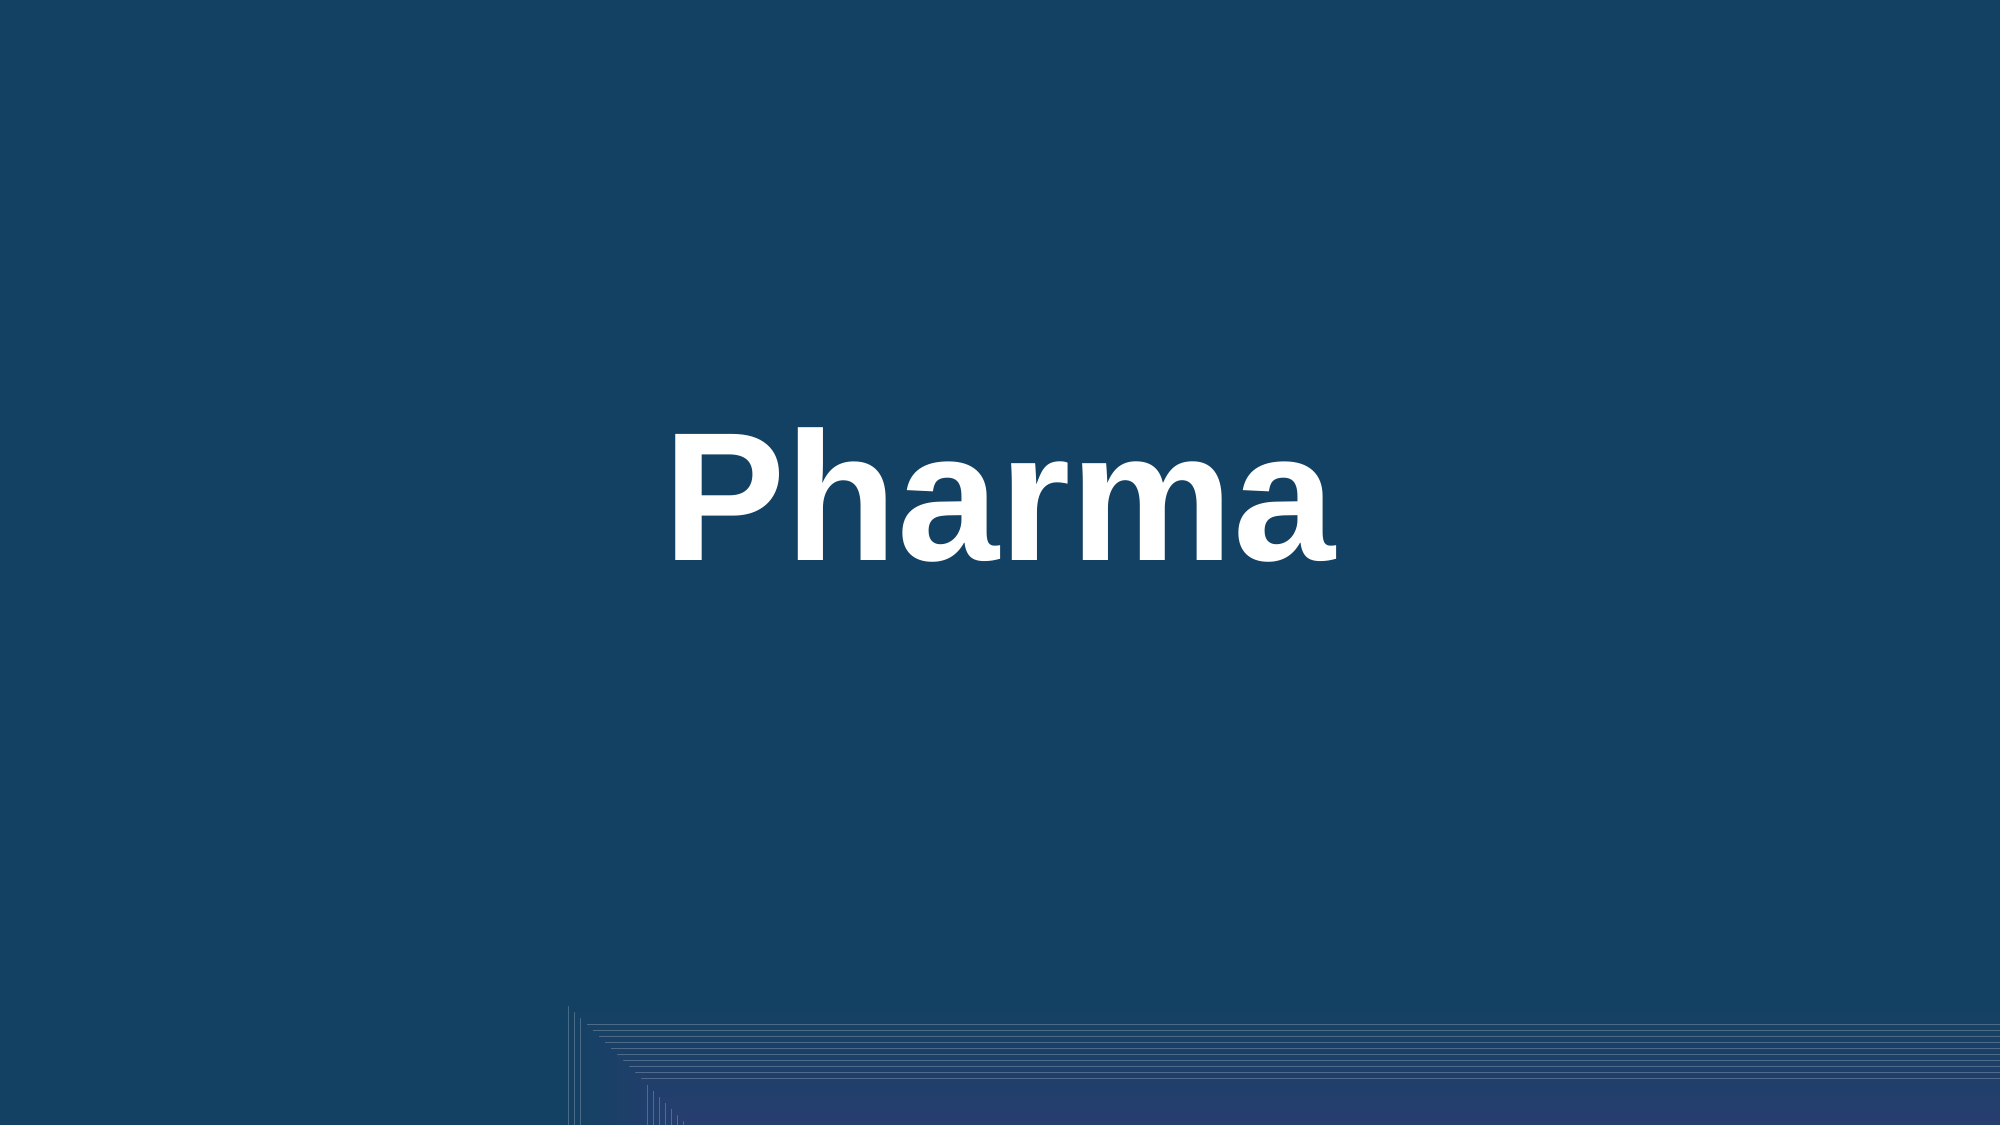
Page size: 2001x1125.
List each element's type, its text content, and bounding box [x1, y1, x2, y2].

title Pharma [494, 386, 1506, 608]
